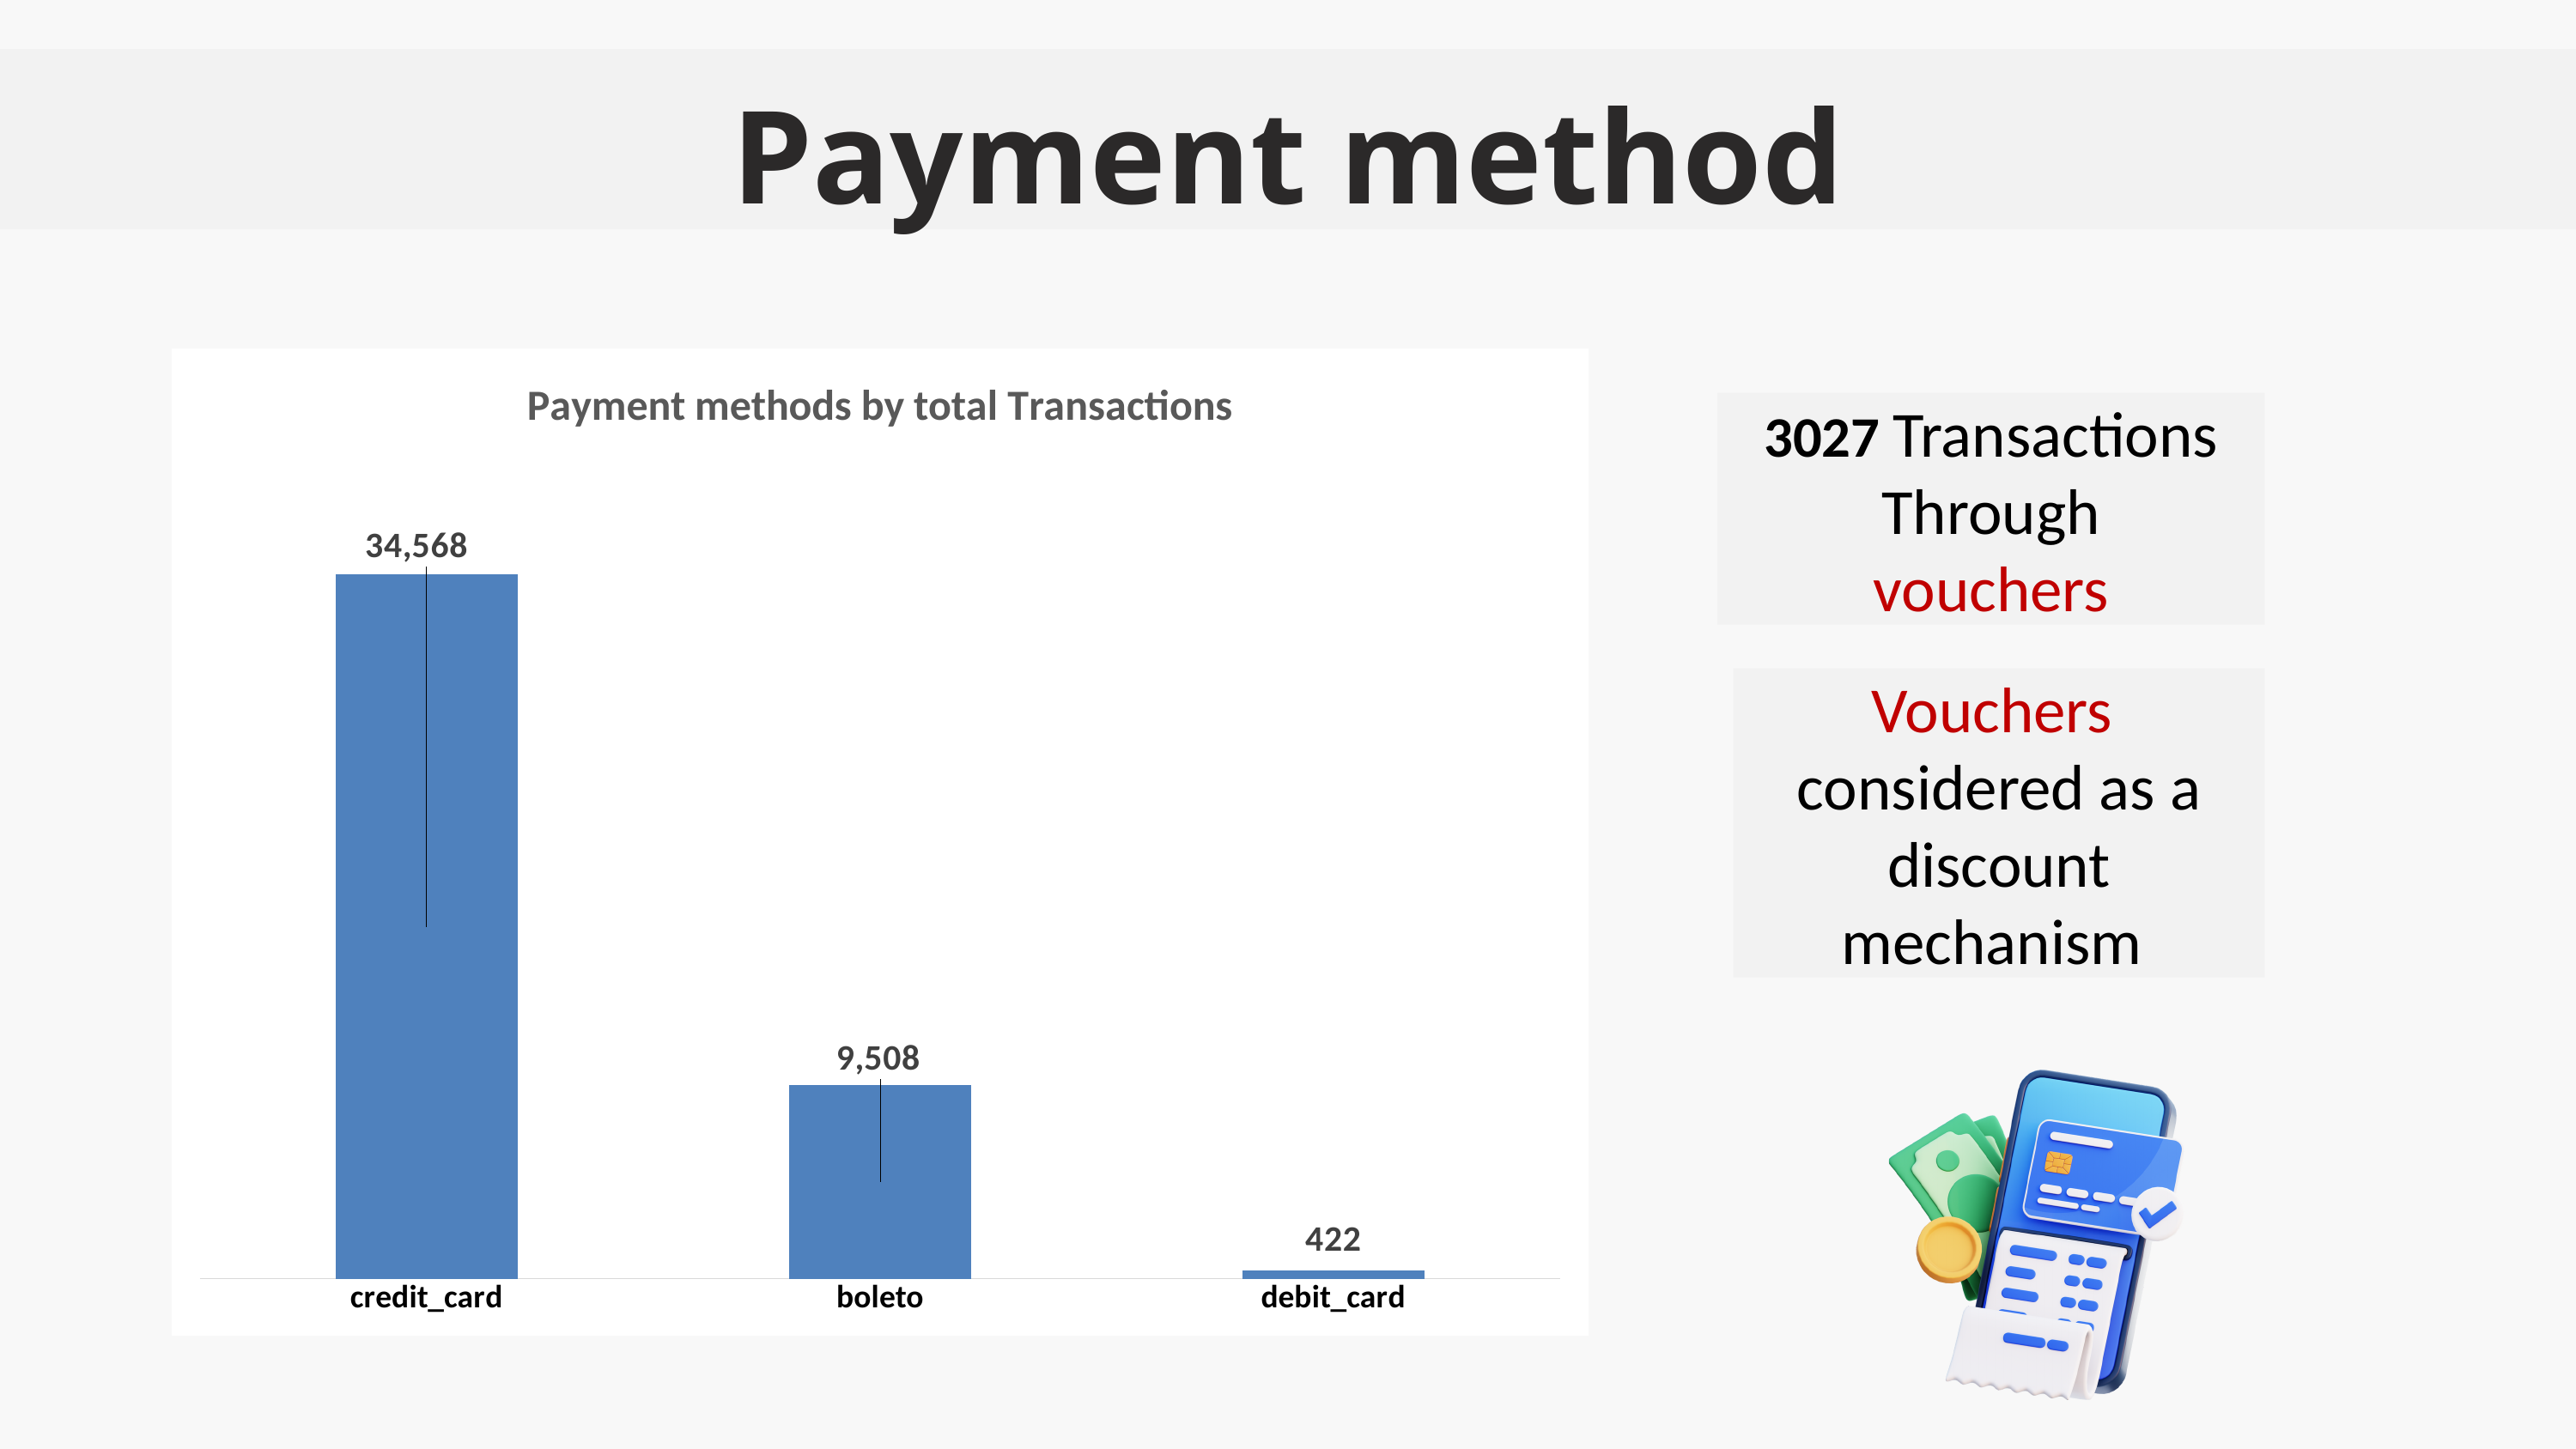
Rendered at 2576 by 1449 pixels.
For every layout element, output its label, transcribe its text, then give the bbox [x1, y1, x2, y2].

text_box Vouchers considered as a discount mechanism [1733, 668, 2265, 978]
text_box 3027 Transactions Through vouchers [1717, 392, 2265, 625]
text_box [1888, 1070, 2184, 1400]
chart [171, 348, 1589, 1337]
text_box Payment method [0, 49, 2576, 230]
